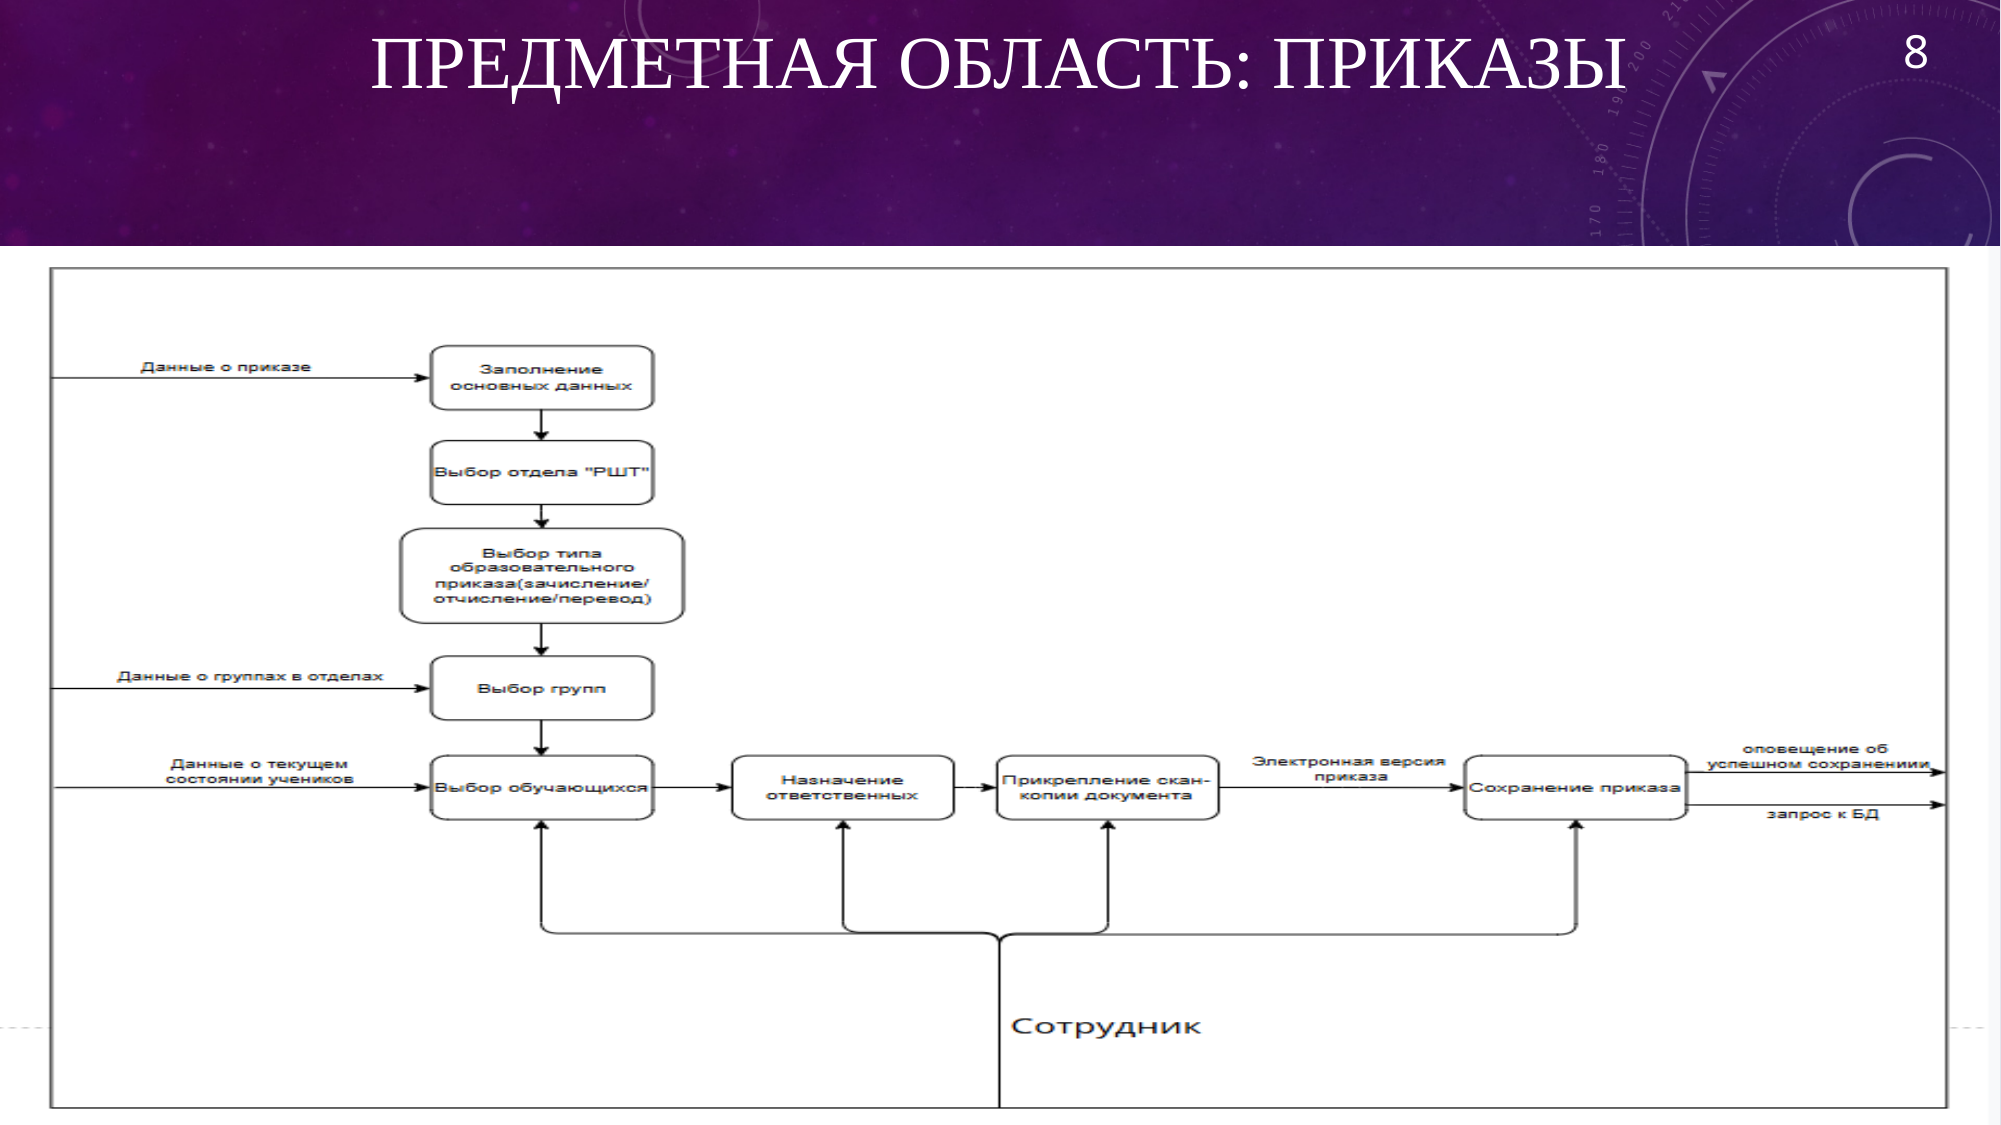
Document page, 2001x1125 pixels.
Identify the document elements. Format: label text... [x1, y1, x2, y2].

picture [0, 0, 2001, 1125]
text_box 8 [1832, 0, 2000, 108]
title Предметная область: Приказы [0, 0, 2000, 117]
